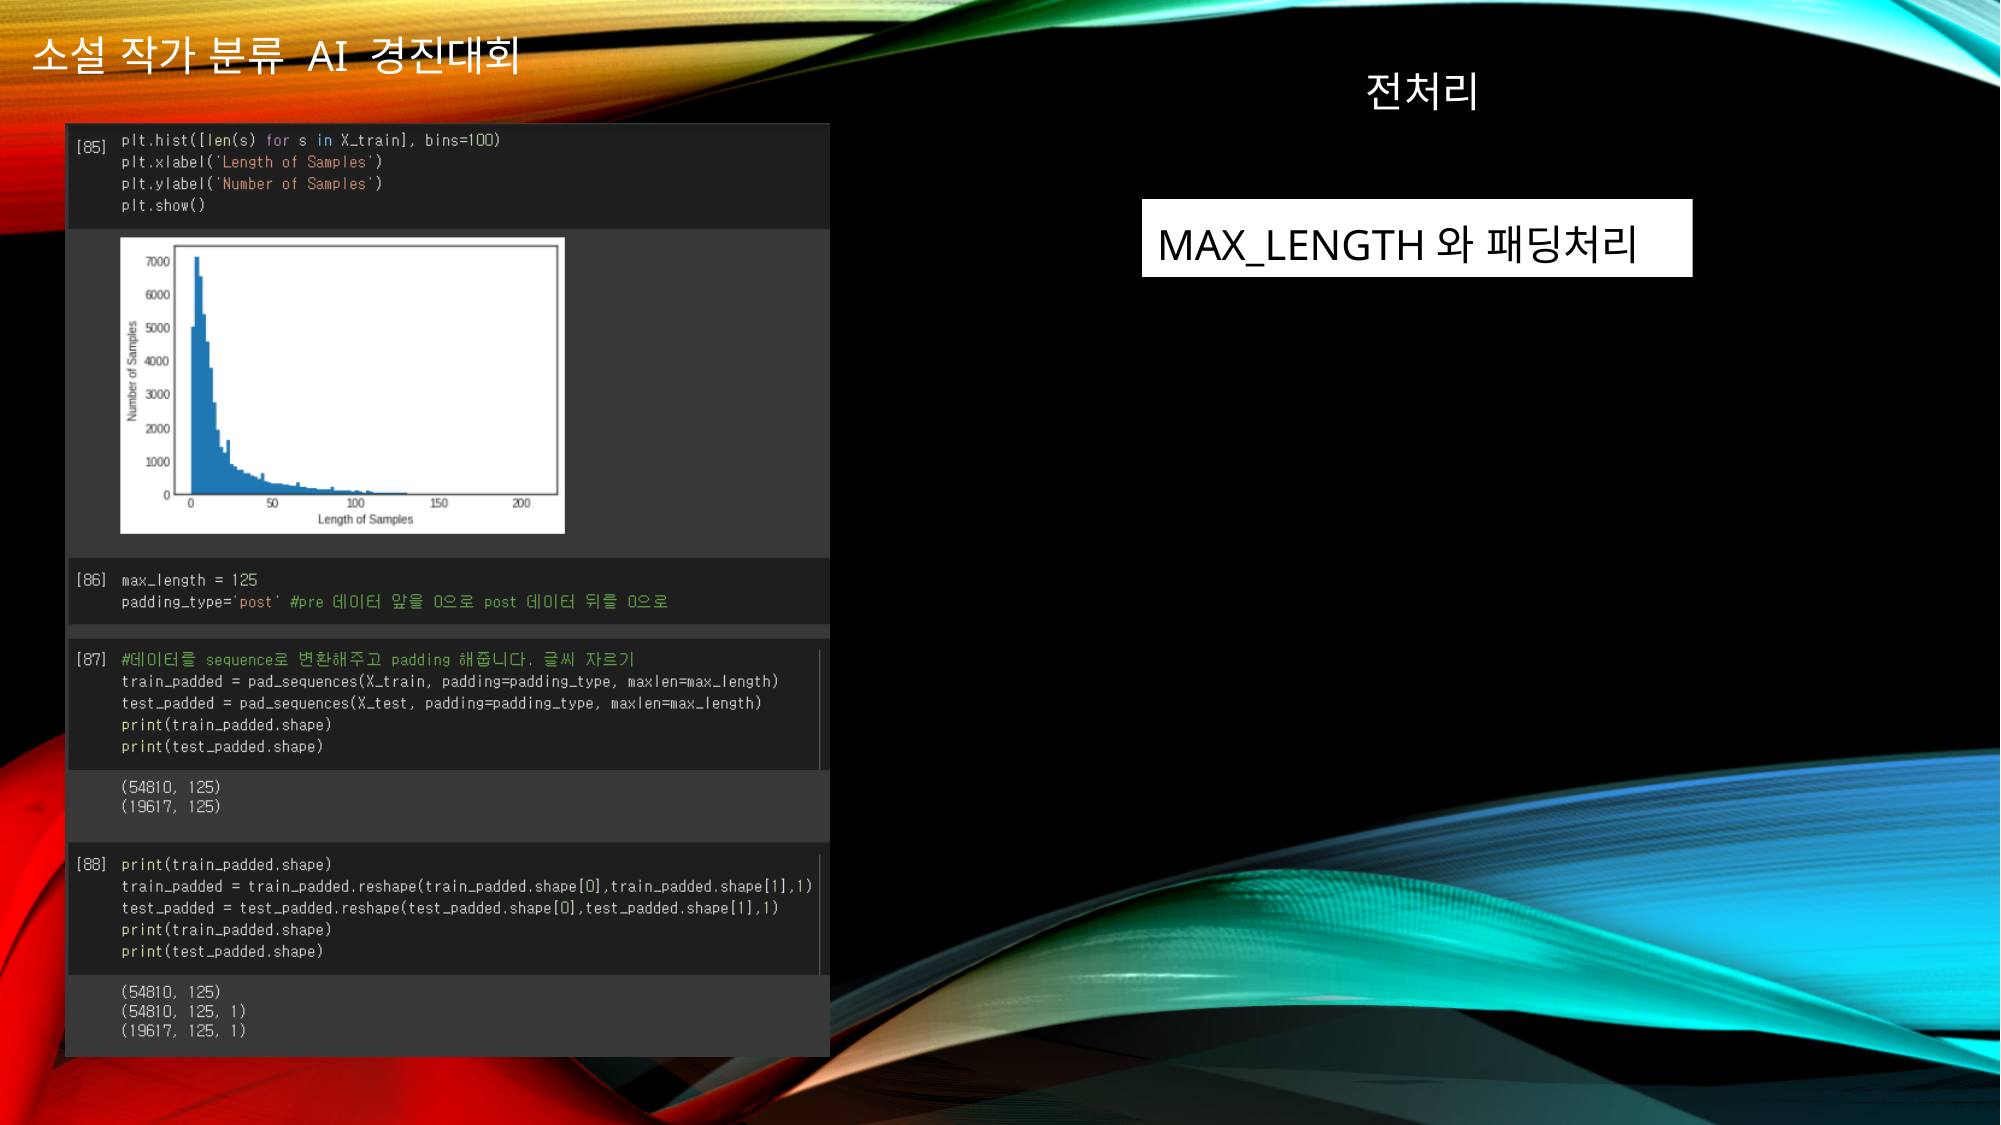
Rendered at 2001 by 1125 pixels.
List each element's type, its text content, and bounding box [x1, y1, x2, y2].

text_box 전처리 [1350, 51, 1968, 124]
picture [0, 0, 2000, 1125]
text_box Max_length와 패딩처리 [1142, 199, 1693, 277]
title 소설 작가 분류 AI 경진대회 [16, 15, 634, 88]
